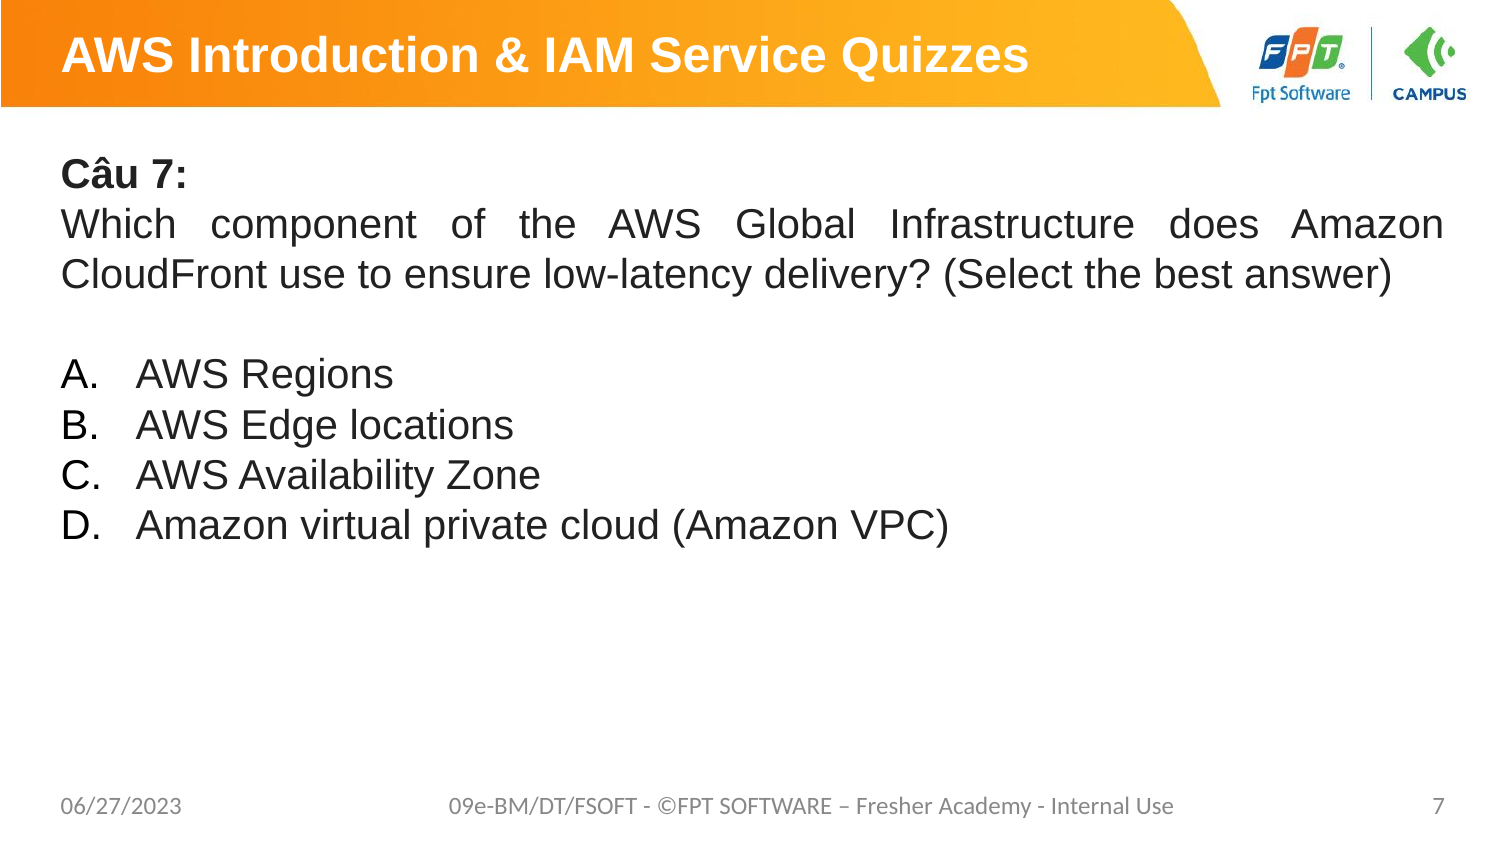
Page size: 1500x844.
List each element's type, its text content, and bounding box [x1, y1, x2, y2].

footer 09e-BM/DT/FSOFT - ©FPT SOFTWARE – Fresher Academy - Internal Use [289, 782, 1335, 827]
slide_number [45, 782, 270, 827]
title AWS Introduction & IAM Service Quizzes [45, 0, 1176, 106]
picture [1, 0, 1499, 844]
slide_number 7 [1350, 782, 1461, 827]
list Câu 7: Which component of the AWS Global Infrastructure does Amazon CloudFront use to ensure low-latency delivery? (Select the best answer) AWS Regions AWS Edge locations AWS Availability Zone Amazon virtual private cloud (Amazon VPC) [45, 139, 1461, 754]
